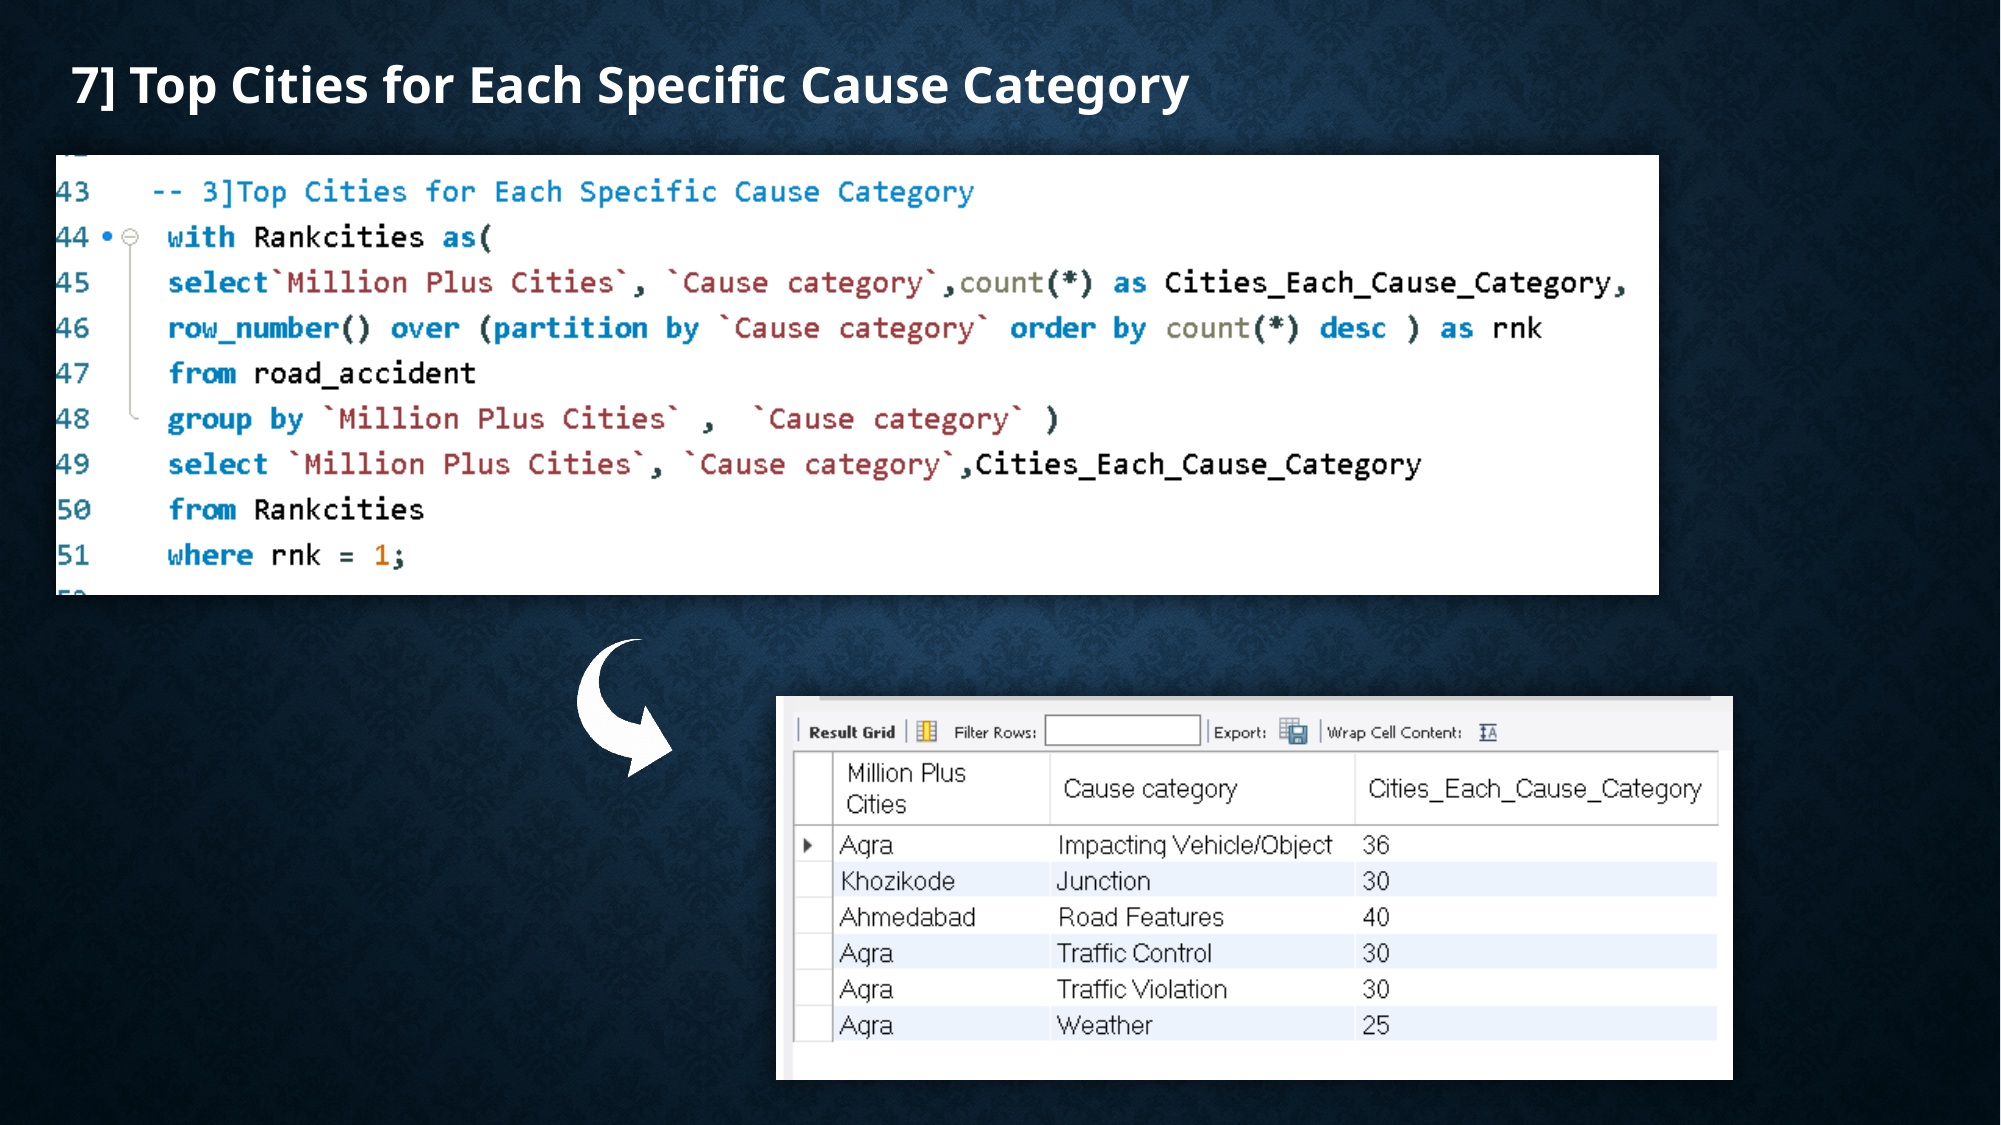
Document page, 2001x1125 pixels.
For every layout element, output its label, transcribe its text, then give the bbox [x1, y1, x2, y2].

picture [775, 695, 1734, 1080]
picture [541, 617, 722, 799]
picture [56, 154, 1659, 595]
text_box 7] Top Cities for Each Specific Cause Category [56, 45, 1316, 121]
